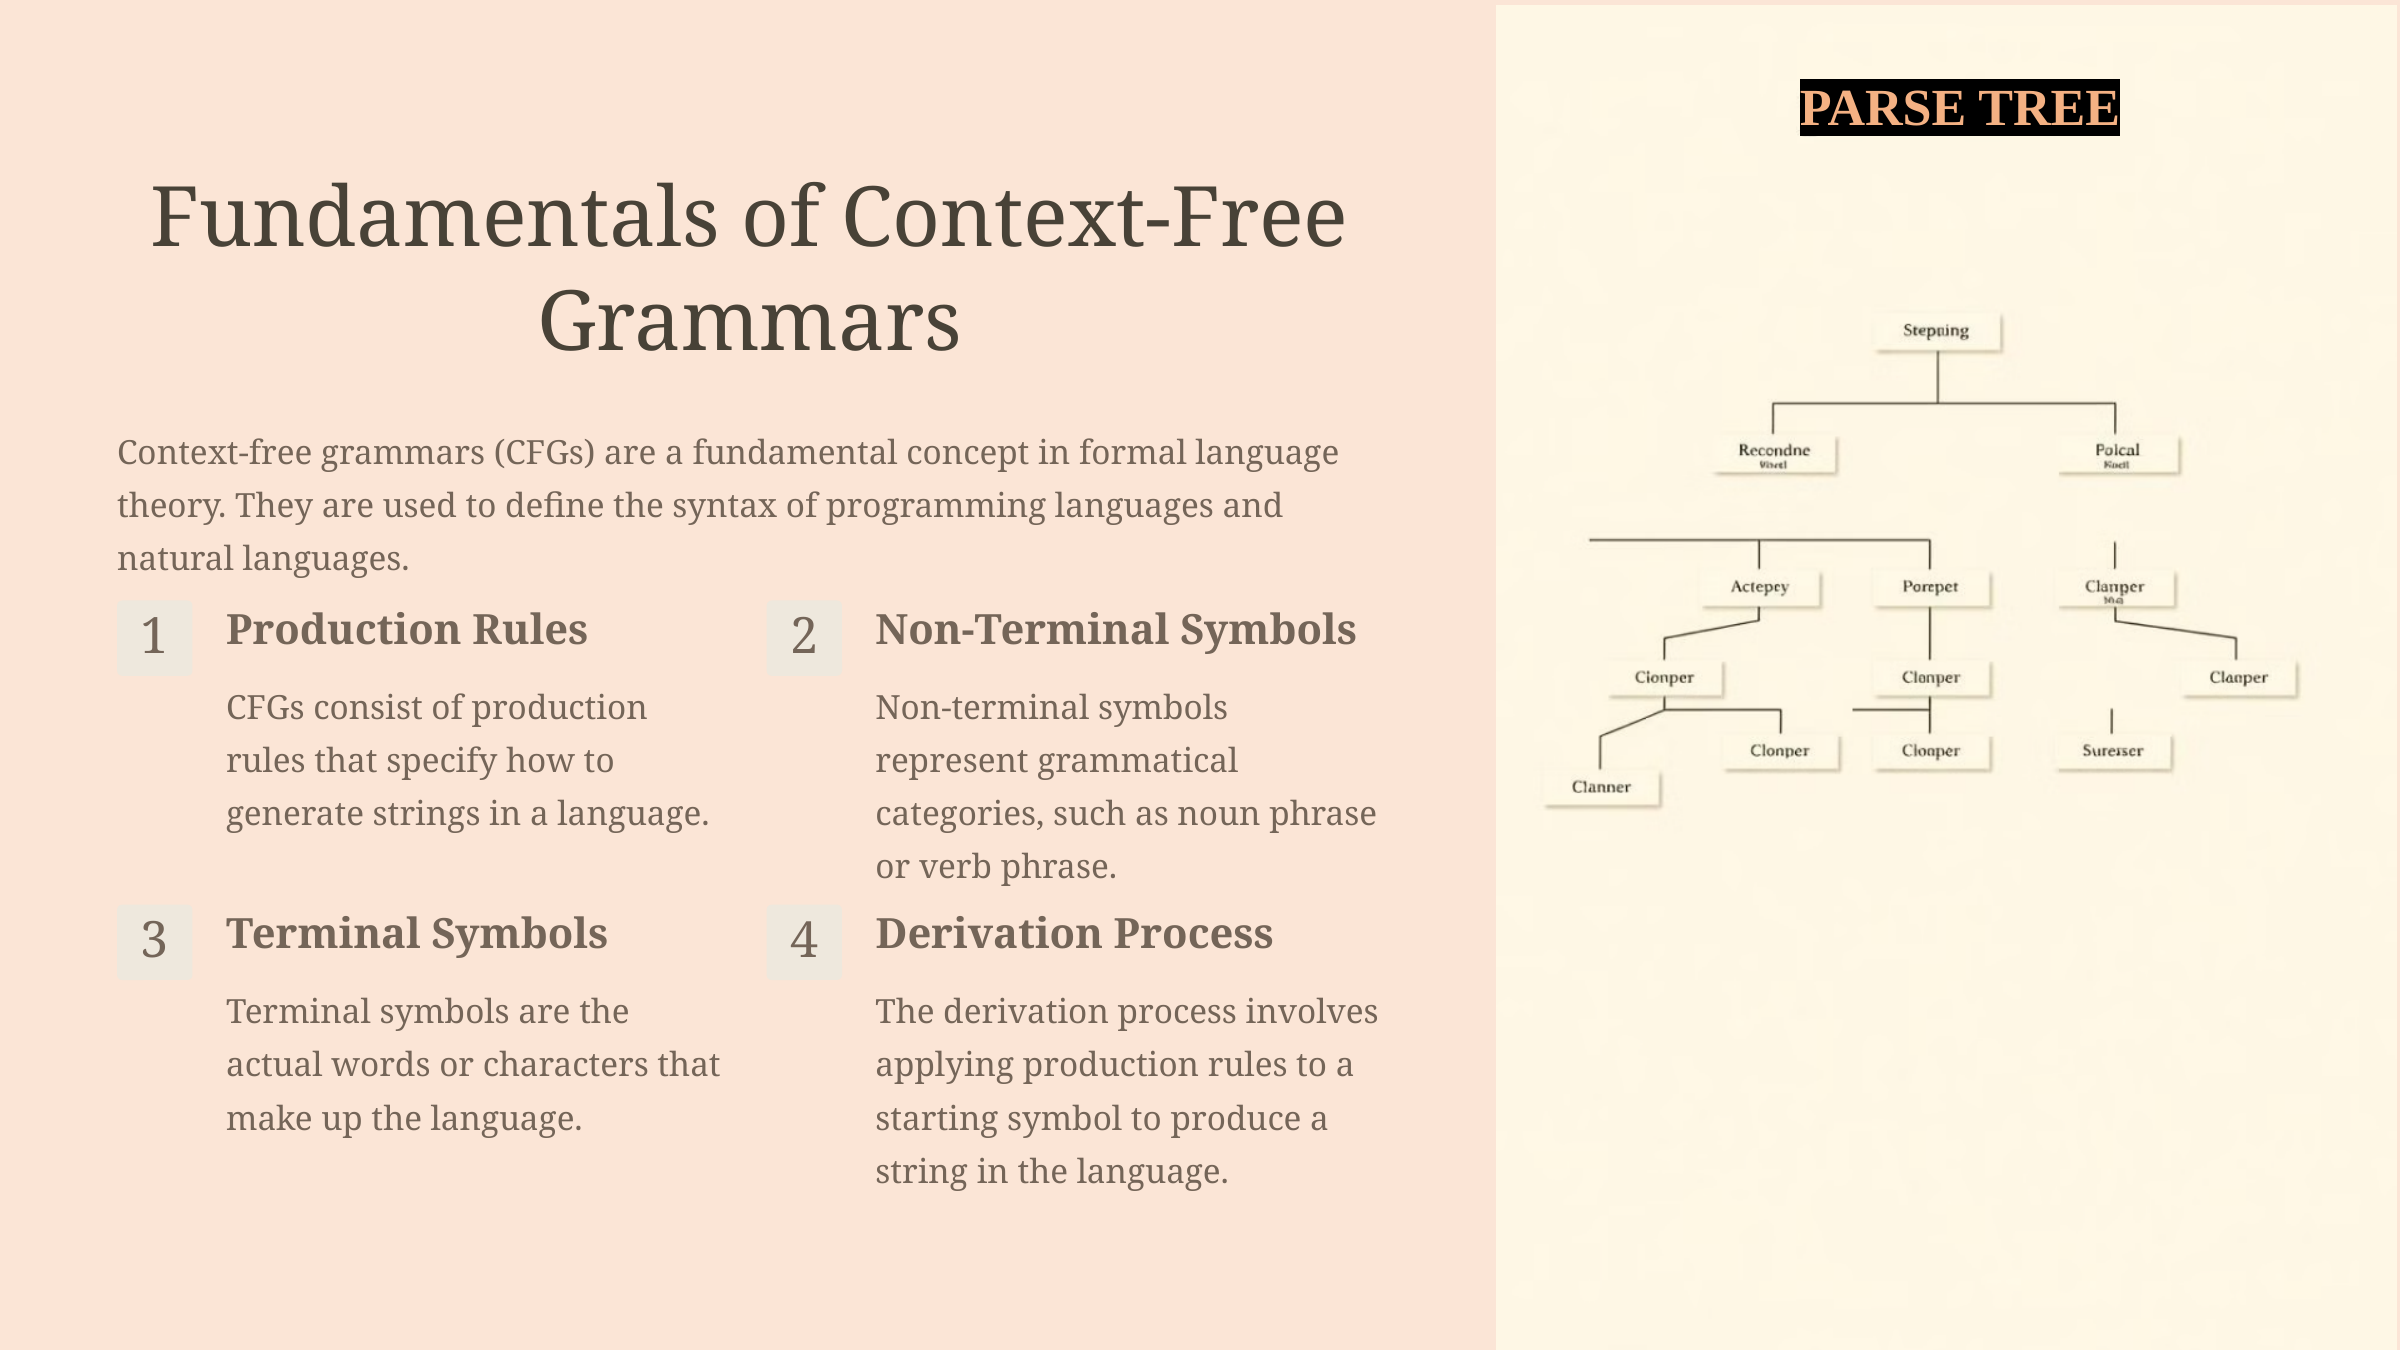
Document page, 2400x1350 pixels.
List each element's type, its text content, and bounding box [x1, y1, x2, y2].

text_box Terminal Symbols [226, 904, 645, 957]
text_box Context-free grammars (CFGs) are a fundamental concept in formal language theory. They are used to define the syntax of programming languages and natural languages. [117, 418, 1383, 526]
text_box [117, 904, 193, 981]
text_box Terminal symbols are the actual words or characters that make up the language. [225, 977, 734, 1138]
text_box Non-terminal symbols represent grammatical categories, such as noun phrase or verb phrase. [875, 672, 1383, 834]
text_box 4 [788, 917, 820, 968]
text_box Fundamentals of Context-Free Grammars [117, 158, 1383, 368]
text_box 1 [142, 613, 167, 664]
text_box CFGs consist of production rules that specify how to generate strings in a language. [225, 672, 734, 834]
text_box Production Rules [226, 600, 645, 653]
text_box 3 [139, 917, 170, 968]
text_box [117, 600, 193, 676]
text_box Non-Terminal Symbols [875, 600, 1355, 653]
text_box [766, 904, 843, 981]
text_box 2 [789, 613, 820, 664]
text_box The derivation process involves applying production rules to a starting symbol to produce a string in the language. [875, 977, 1383, 1192]
text_box Derivation Process [875, 904, 1295, 957]
picture [1496, 5, 2397, 1350]
text_box [766, 600, 843, 676]
